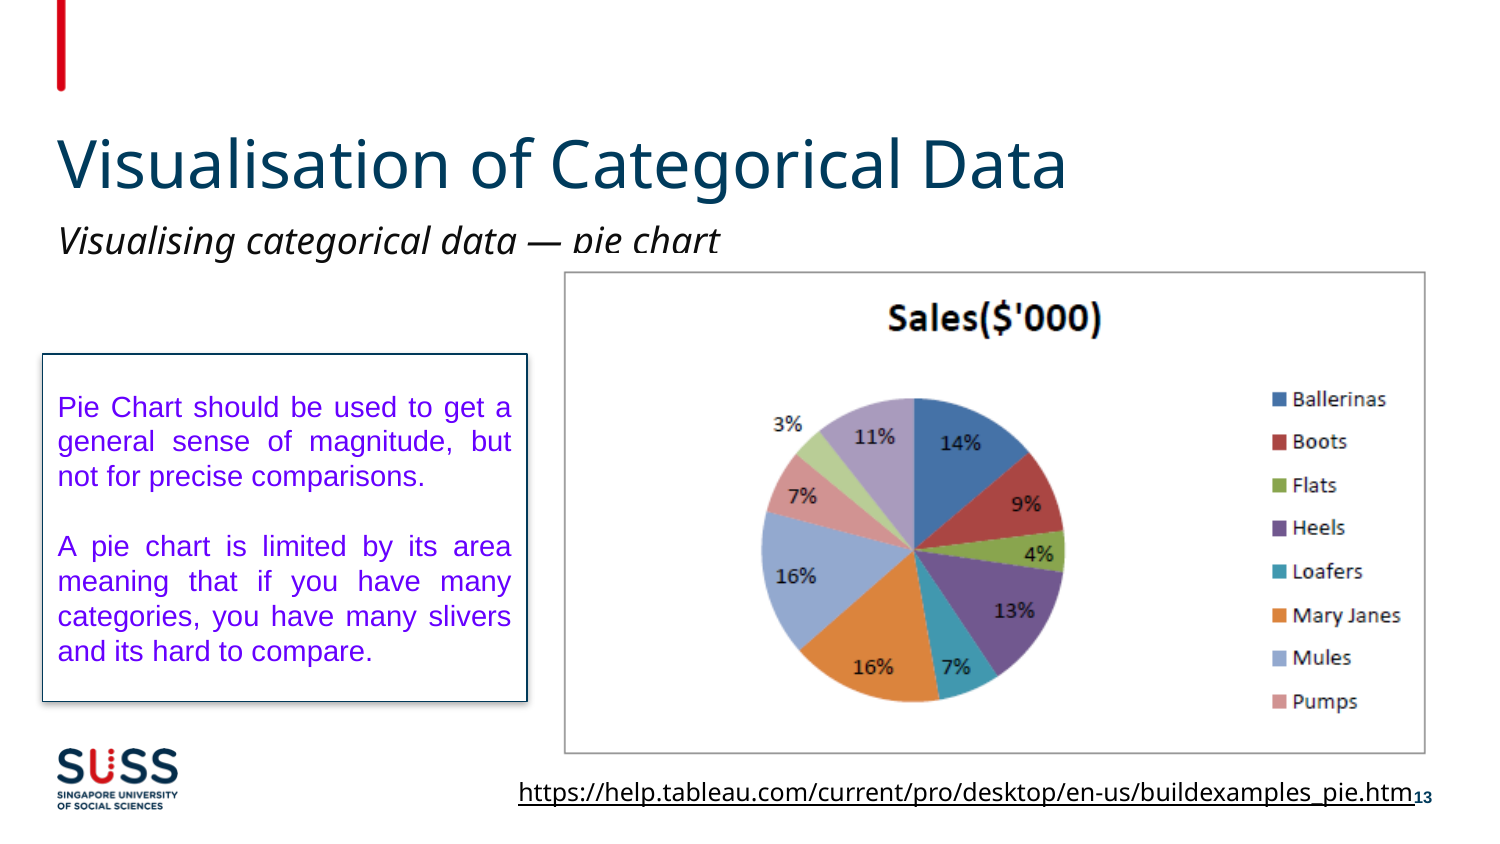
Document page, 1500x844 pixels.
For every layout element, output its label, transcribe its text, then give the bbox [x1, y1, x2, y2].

picture [518, 253, 1465, 770]
picture [57, 748, 178, 810]
text_box https://help.tableau.com/current/pro/desktop/en-us/buildexamples_pie.htm [447, 769, 1493, 818]
text_box Pie Chart should be used to get a general sense of magnitude, but not for precise comparisons. A pie chart is limited by its area meaning that if you have many categories, you have many slivers and its hard to compare. [42, 353, 513, 702]
picture [56, 0, 70, 74]
list Visualising categorical data — pie chart [42, 209, 1448, 278]
title Visualisation of Categorical Data [42, 74, 1448, 209]
